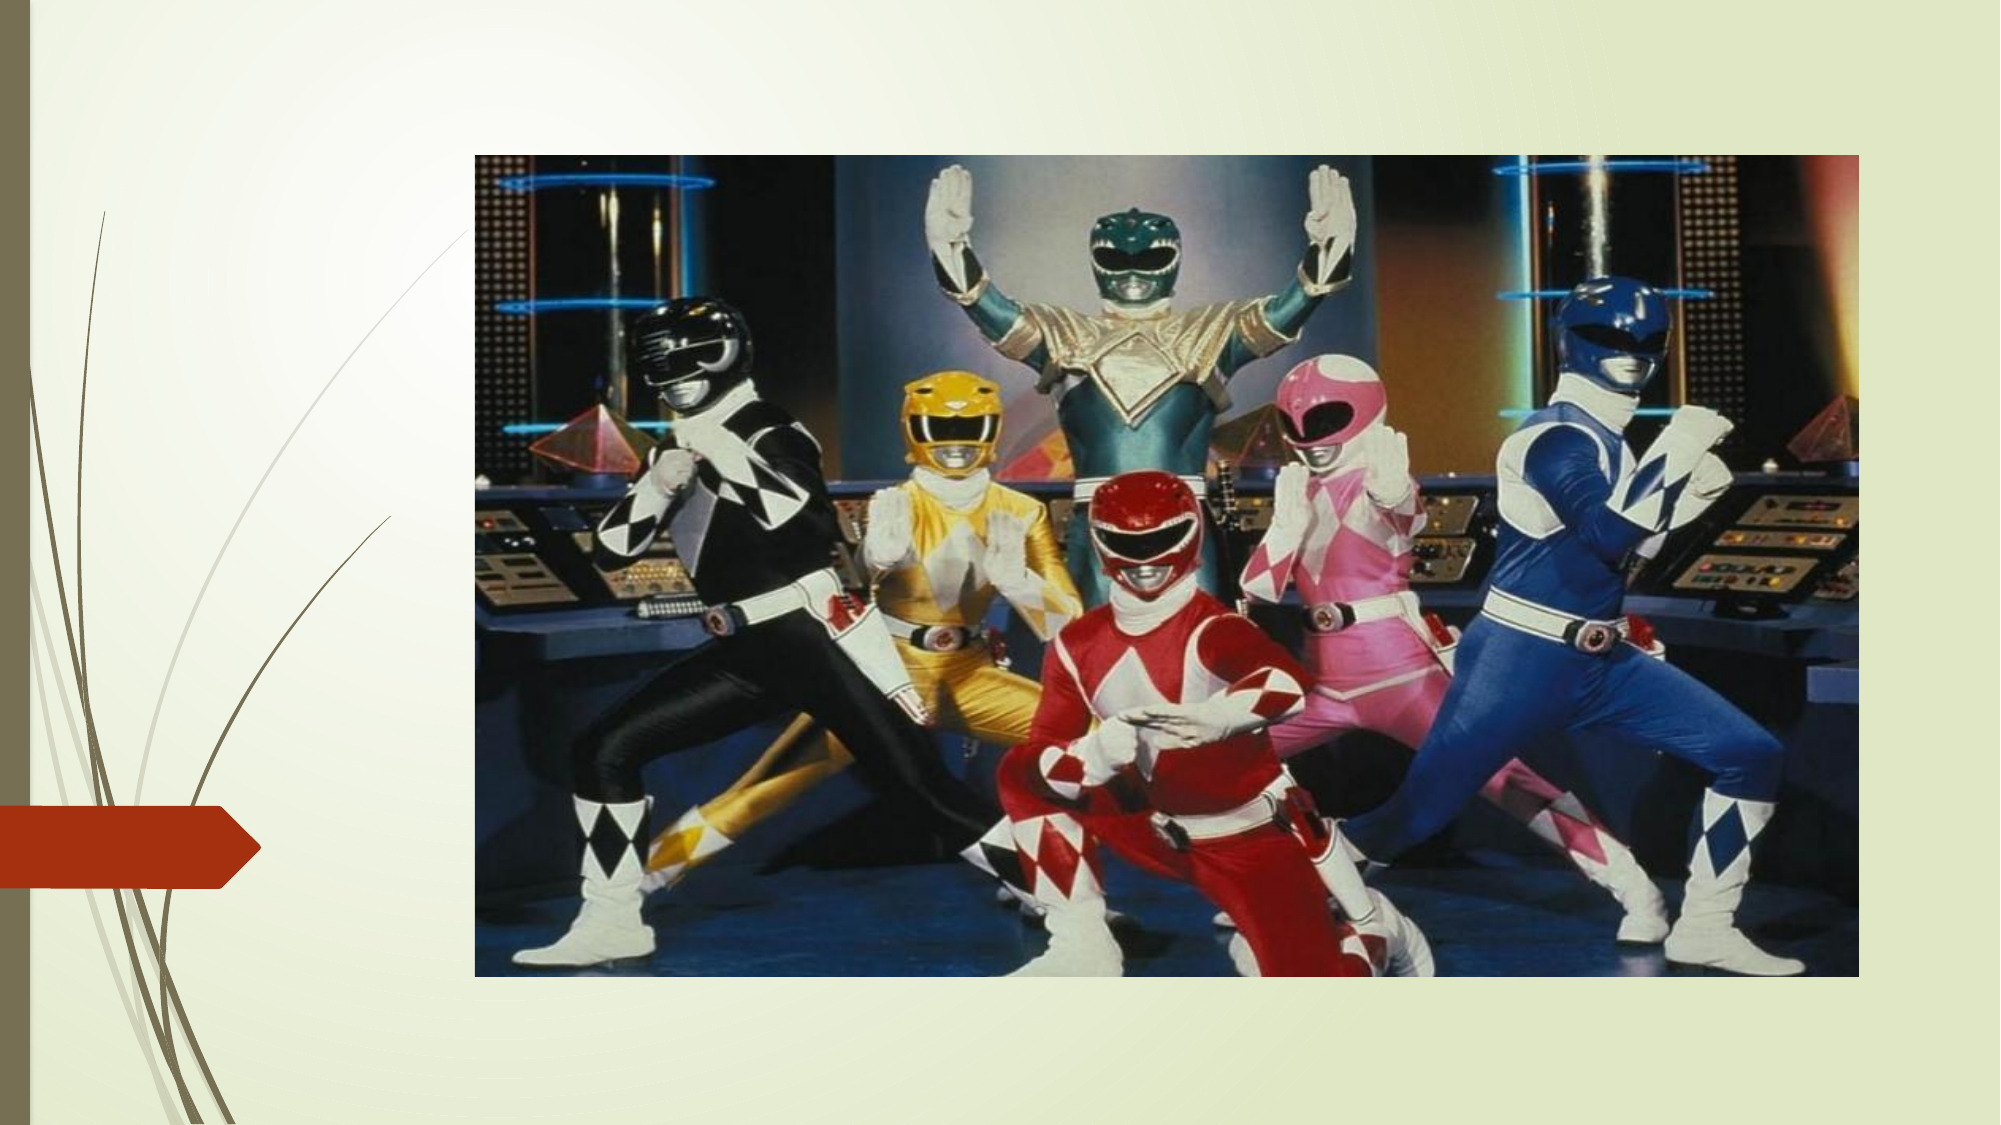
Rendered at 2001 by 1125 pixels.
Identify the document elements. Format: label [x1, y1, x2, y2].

picture [474, 148, 1860, 977]
